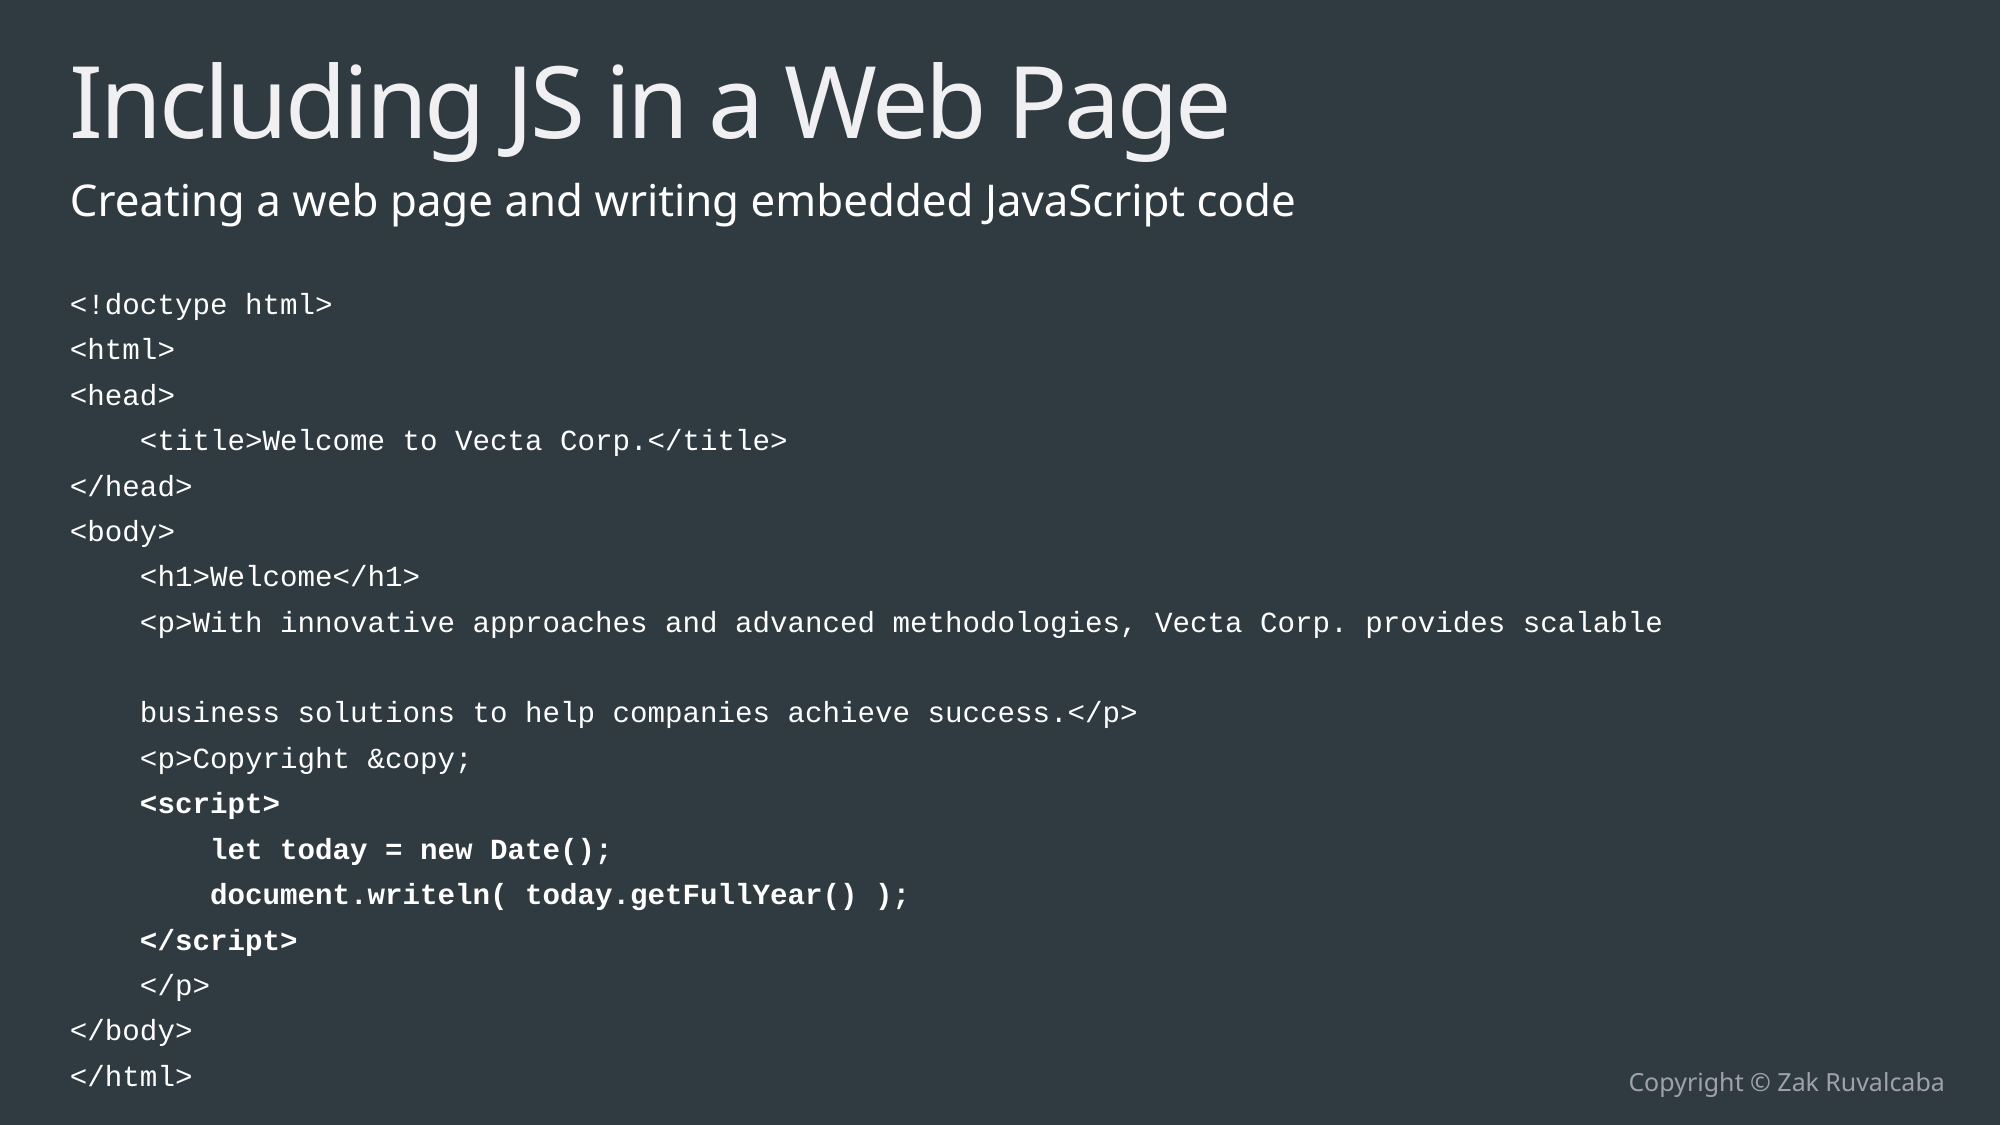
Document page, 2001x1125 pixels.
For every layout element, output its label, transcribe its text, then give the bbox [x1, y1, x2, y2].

title Including JS in a Web Page [55, 30, 1819, 149]
text_box [428, 338, 1638, 1000]
list <!doctype html> <html> <head> <title>Welcome to Vecta Corp.</title> </head> <body> <h1>Welcome</h1> <p>With innovative approaches and advanced methodologies, Vecta Corp. provides scalable business solutions to help companies achieve success.</p> <p>Copyright &copy; <script> let today = new Date(); document.writeln( today.getFullYear() ); </script> </p> </body> </html> [55, 267, 1709, 1035]
list Creating a web page and writing embedded JavaScript code [55, 149, 1820, 209]
